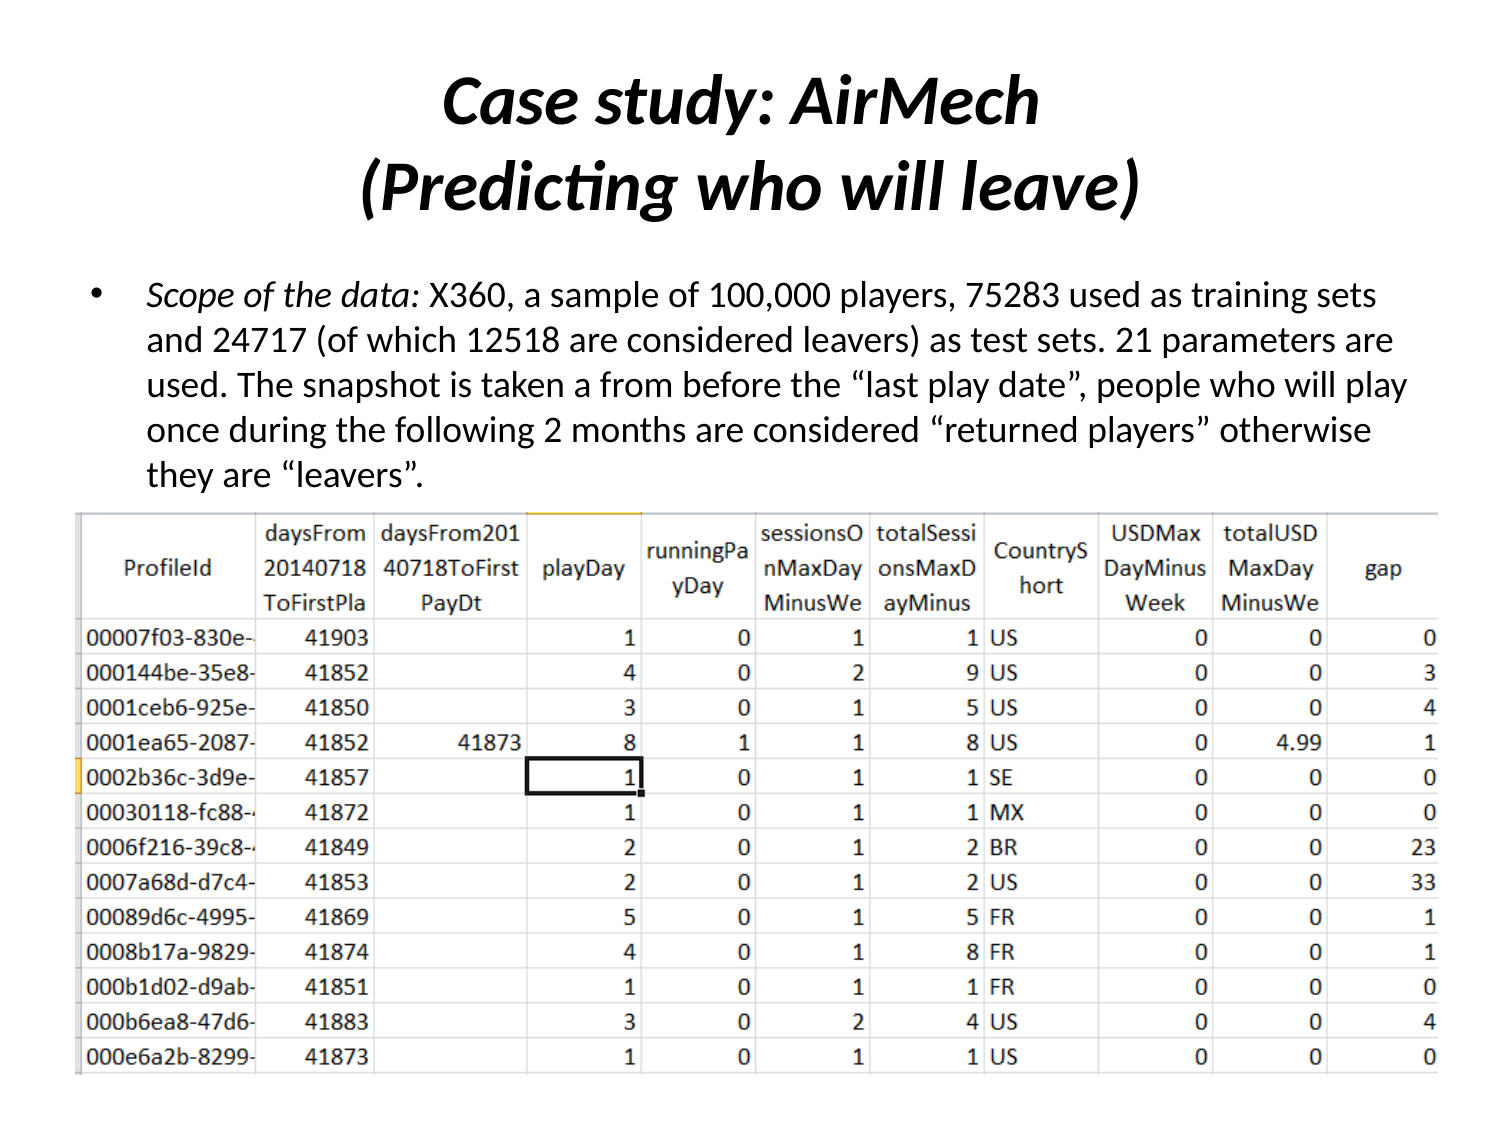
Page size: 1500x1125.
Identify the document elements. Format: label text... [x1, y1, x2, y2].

picture [74, 512, 1438, 1076]
title Case study: AirMech (Predicting who will leave) [75, 45, 1425, 233]
list Scope of the data: X360, a sample of 100,000 players, 75283 used as training sets and 24717 (of which 12518 are considered leavers) as test sets. 21 parameters are used. The snapshot is taken a from before the “last play date”, people who will play once during the following 2 months are considered “returned players” otherwise they are “leavers”. [75, 262, 1425, 510]
